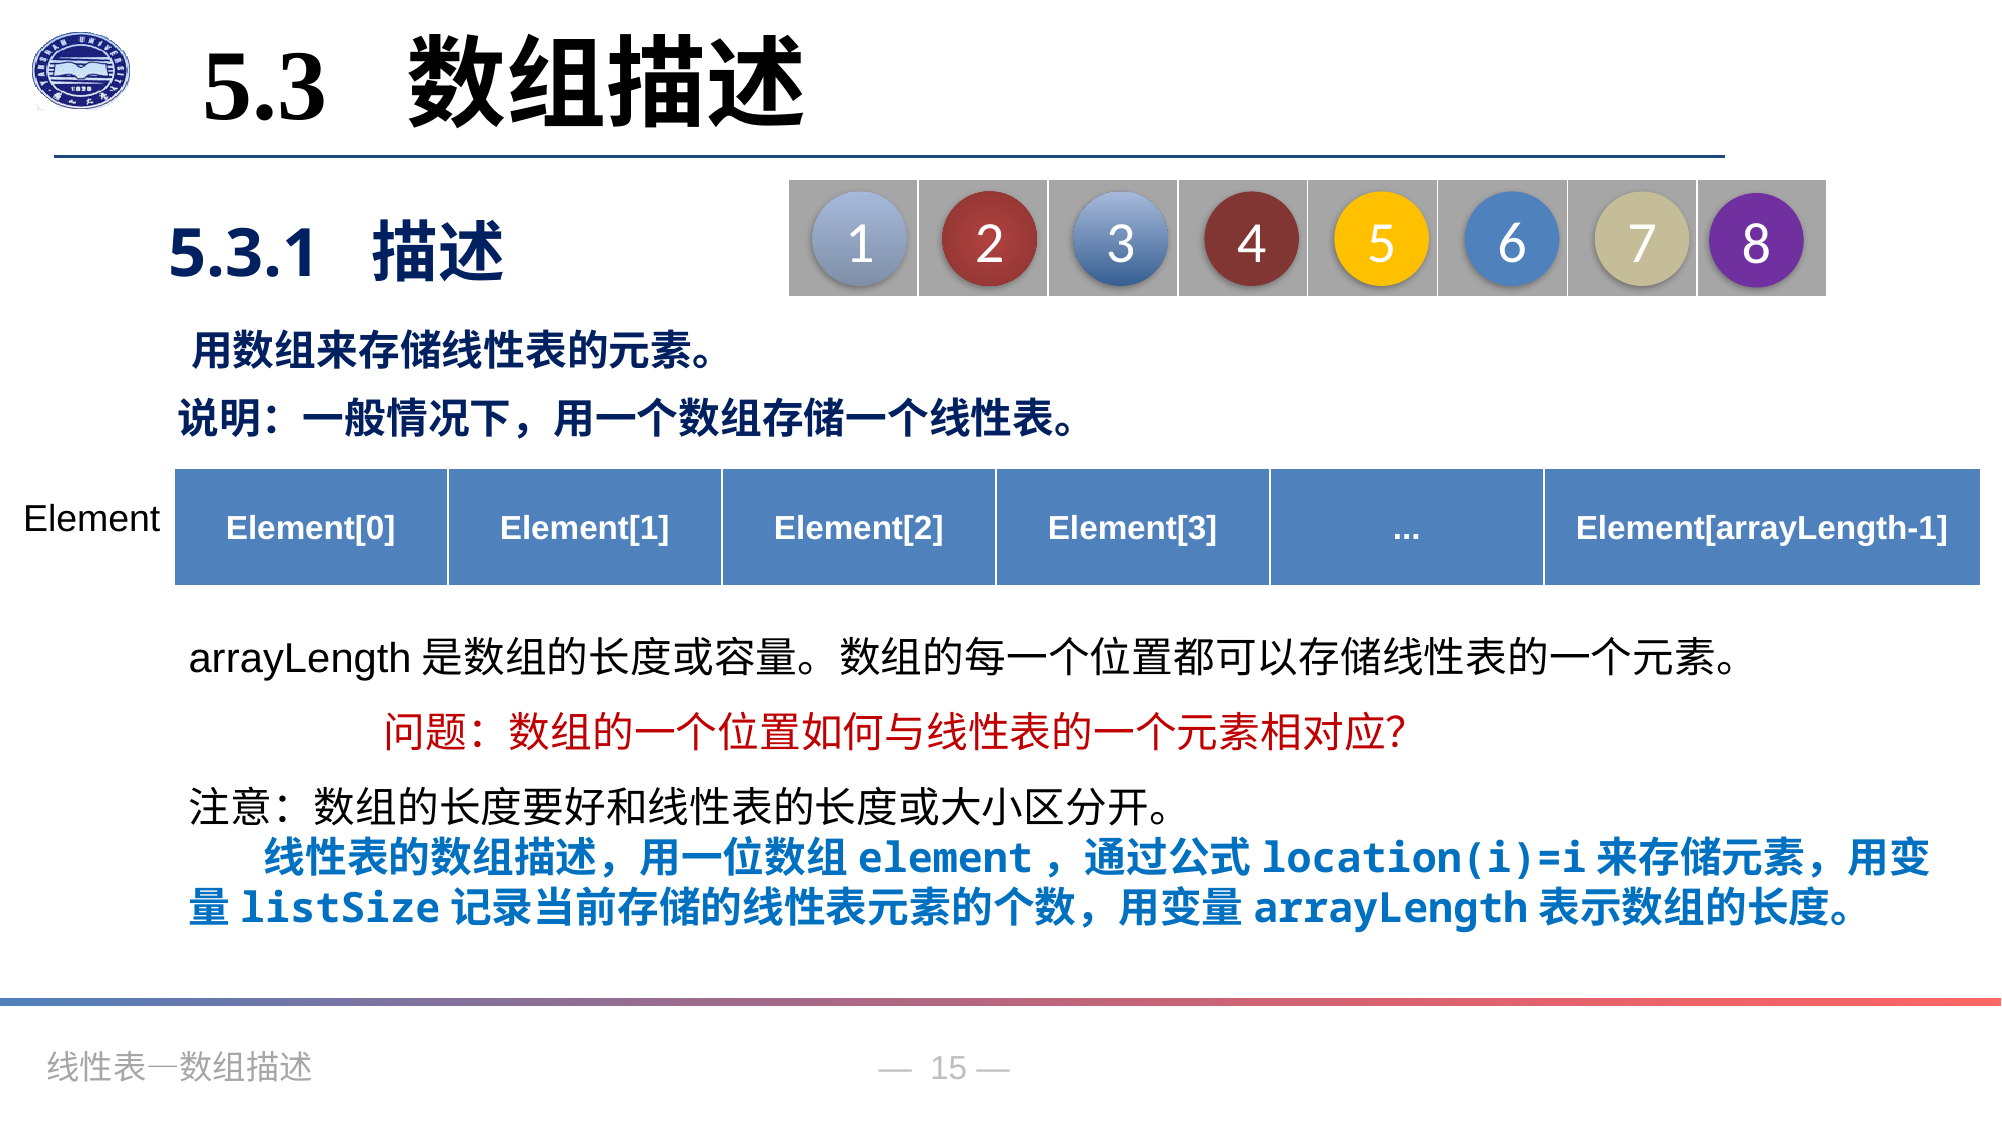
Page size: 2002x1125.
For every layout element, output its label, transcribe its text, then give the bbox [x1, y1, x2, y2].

table_header Element[3] [997, 469, 1269, 585]
text_box 7 [1594, 191, 1690, 286]
table_header [1568, 180, 1696, 184]
table_header Element[0] [175, 469, 447, 585]
table_header [1438, 180, 1567, 184]
table_header [1049, 180, 1177, 184]
table_header [1698, 180, 1826, 184]
table_header Element[2] [723, 469, 995, 585]
list 5.3.1 描述 用数组来存储线性表的元素。 说明：一般情况下，用一个数组存储一个线性表。 [114, 547, 1962, 940]
text_box 1 [812, 191, 907, 286]
text_box 8 [1709, 192, 1804, 288]
text_box arrayLength是数组的长度或容量。数组的每一个位置都可以存储线性表的一个元素。 问题：数组的一个位置如何与线性表的一个元素相对应？ 注意：数组的长度要好和线性表的长度或大小区分开。 线性表的数组描述，用一位数组element，通过公式location(i)=i来存储元素，用变量listSize记录当前存储的线性表元素的个数，用变量arrayLength表示数组的长度。 [173, 598, 1981, 938]
table_header [919, 180, 1047, 184]
text_box 5 [1334, 191, 1429, 286]
text_box 2 [942, 191, 1037, 286]
table_header Element[1] [449, 469, 721, 585]
text_box 6 [1464, 191, 1560, 286]
table_header [1179, 180, 1307, 184]
table_header [1308, 180, 1437, 184]
table_header [789, 180, 917, 184]
title 5.3 数组描述 [187, 12, 871, 149]
text_box Element [8, 486, 209, 547]
text_box 3 [1073, 191, 1168, 286]
table_header Element[arrayLength-1] [1545, 469, 1980, 585]
text_box 4 [1204, 191, 1299, 286]
list 5.3.1 描述 用数组来存储线性表的元素。 说明：一般情况下，用一个数组存储一个线性表。 [114, 184, 1962, 486]
table_header ... [1271, 469, 1543, 585]
picture [26, 31, 133, 111]
